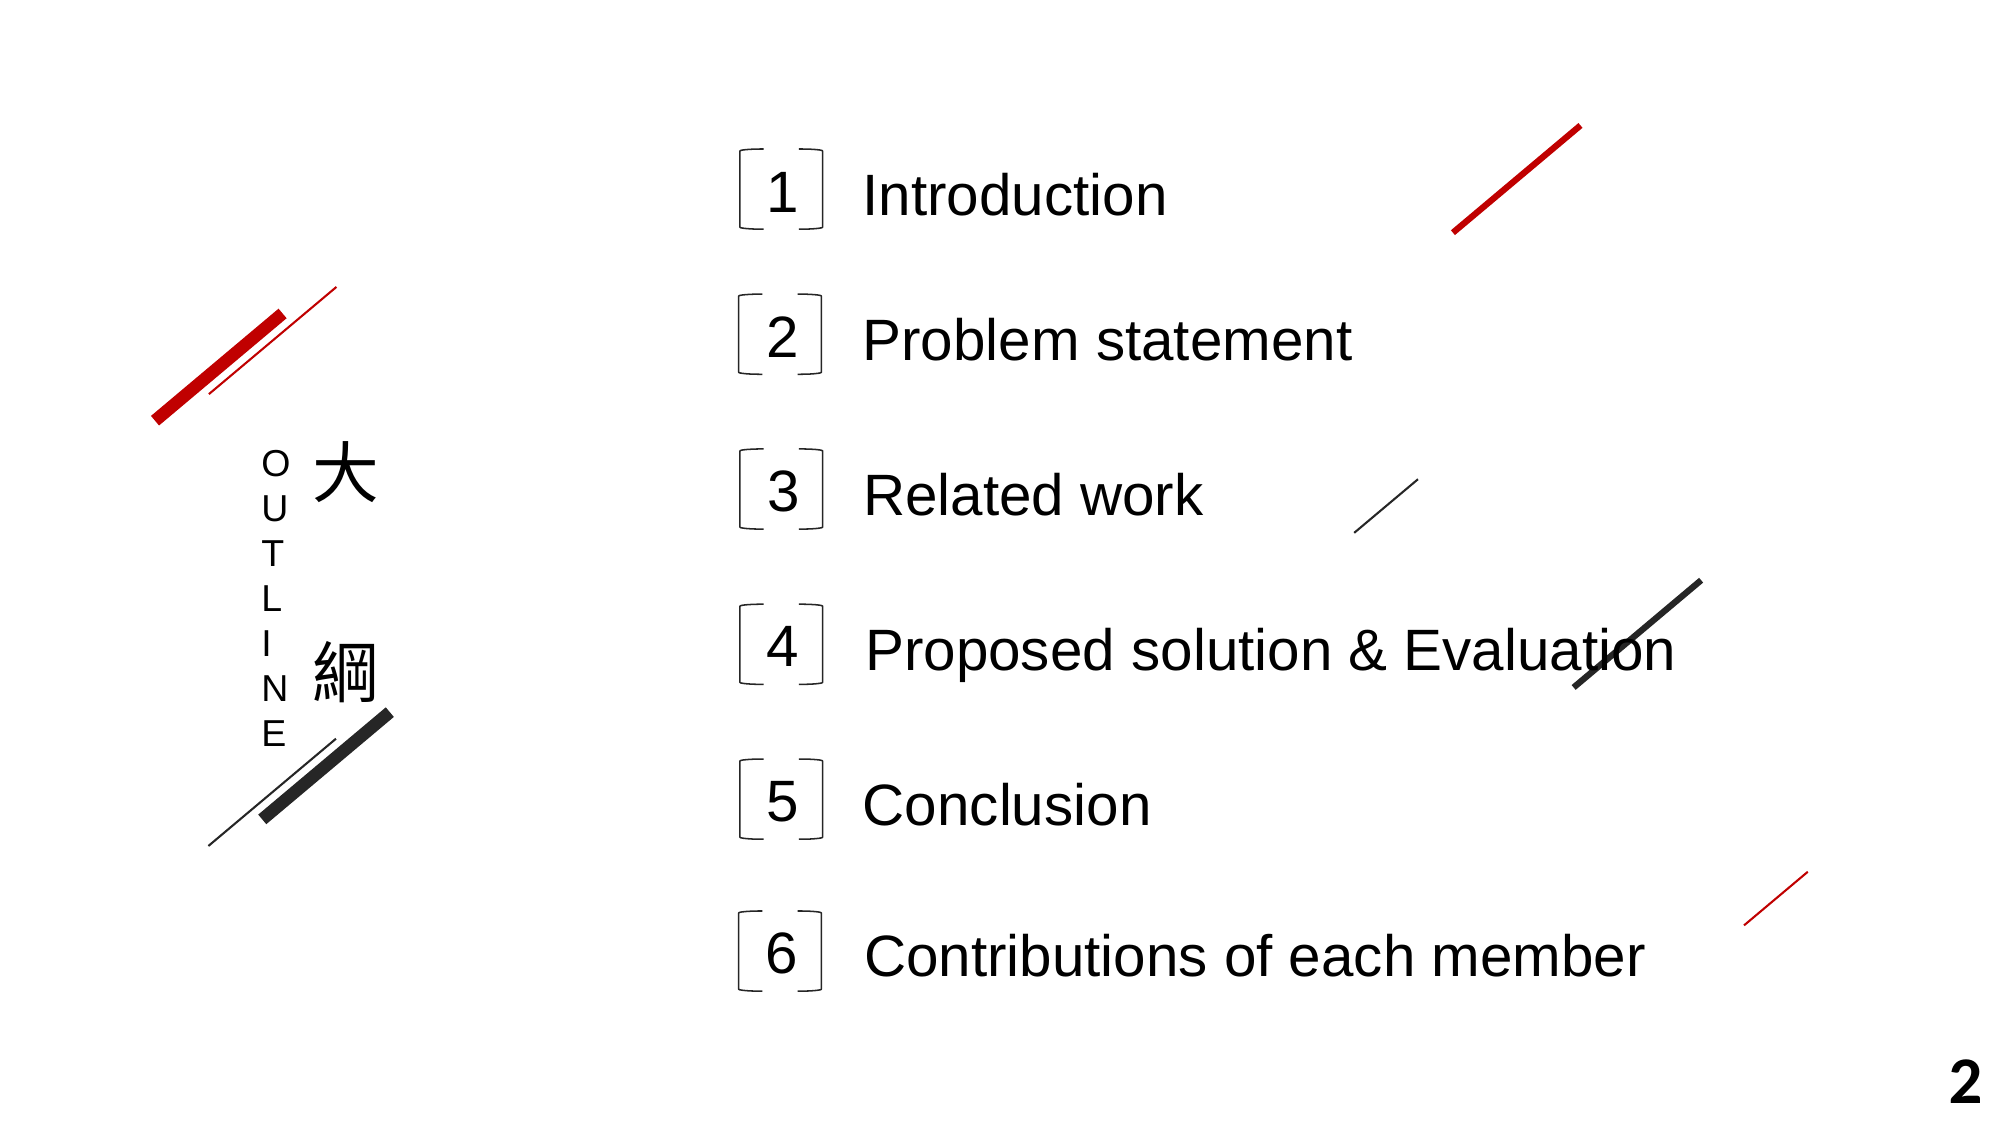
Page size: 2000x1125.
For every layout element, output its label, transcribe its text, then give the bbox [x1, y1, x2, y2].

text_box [739, 755, 1169, 846]
text_box 大 綱 [297, 303, 395, 715]
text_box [739, 146, 1186, 236]
text_box OUTLINE [246, 431, 284, 710]
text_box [738, 907, 1667, 998]
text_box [1452, 125, 1581, 233]
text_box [208, 711, 391, 847]
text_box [1353, 478, 1419, 534]
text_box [1743, 871, 1809, 926]
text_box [739, 445, 1222, 536]
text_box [738, 291, 1371, 381]
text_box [1573, 579, 1702, 607]
text_box 2 [1933, 1029, 2000, 1124]
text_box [739, 600, 1697, 692]
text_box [154, 286, 337, 421]
